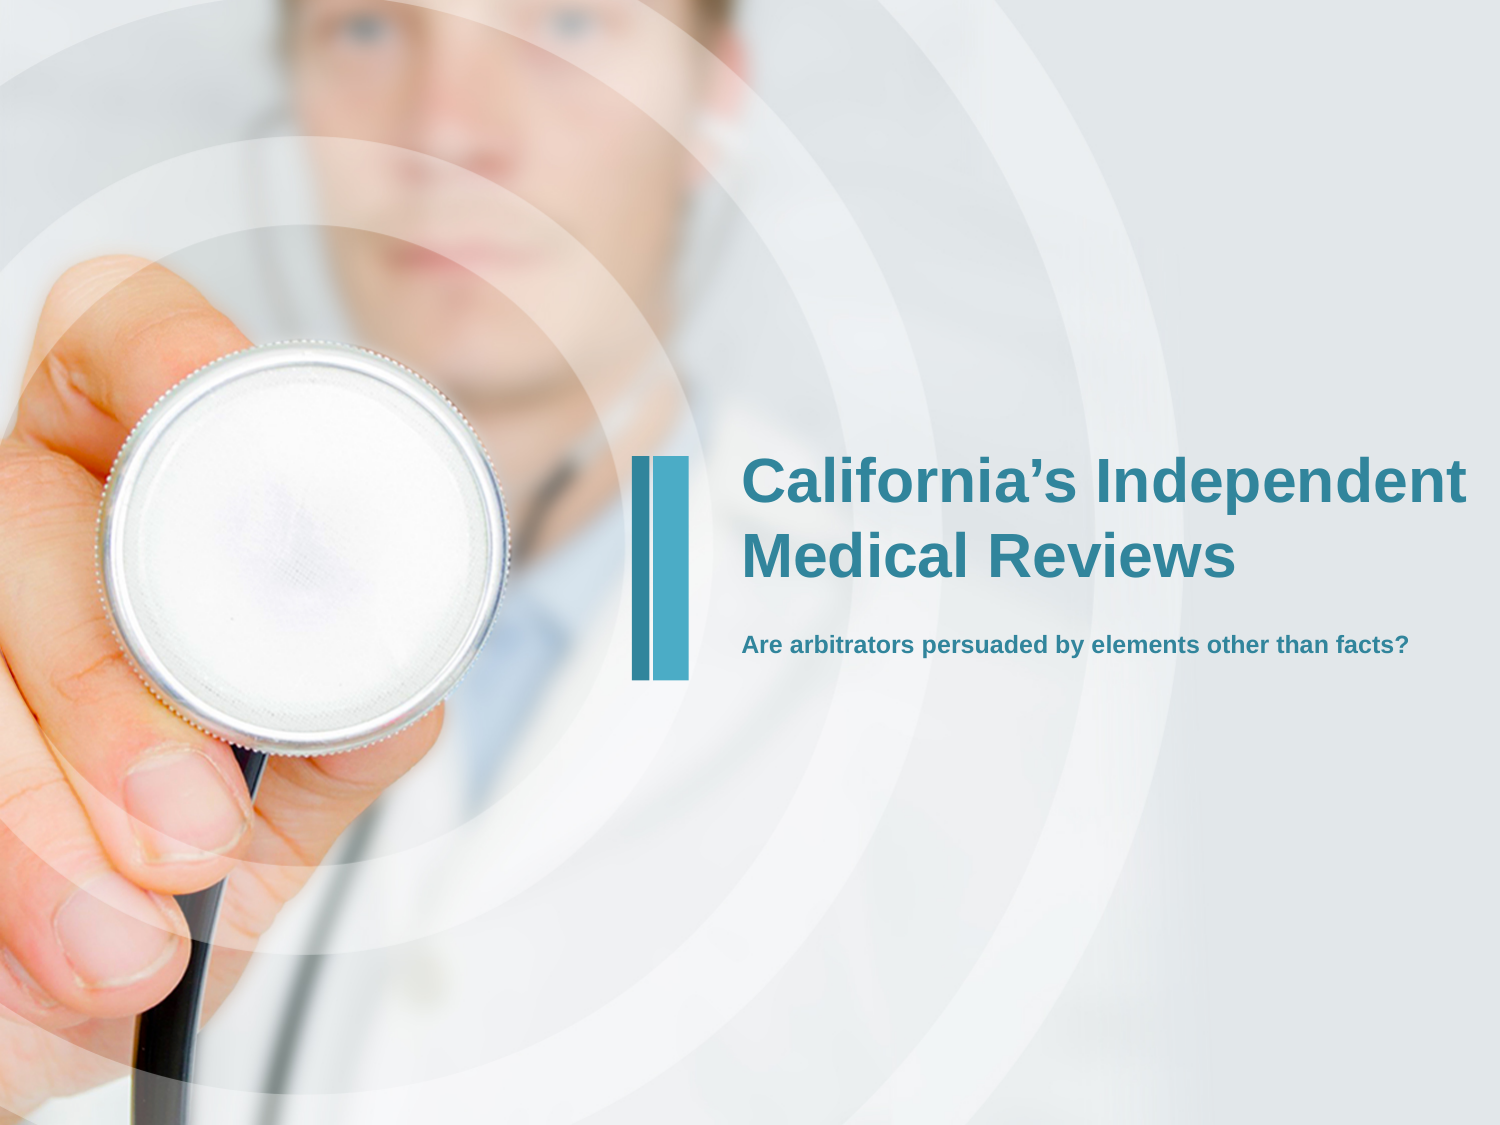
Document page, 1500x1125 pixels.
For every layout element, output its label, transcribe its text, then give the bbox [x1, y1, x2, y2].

text_box California’s Independent Medical Reviews [726, 432, 1500, 598]
picture [0, 0, 1500, 1125]
text_box Are arbitrators persuaded by elements other than facts? [726, 621, 1500, 667]
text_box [631, 455, 689, 681]
